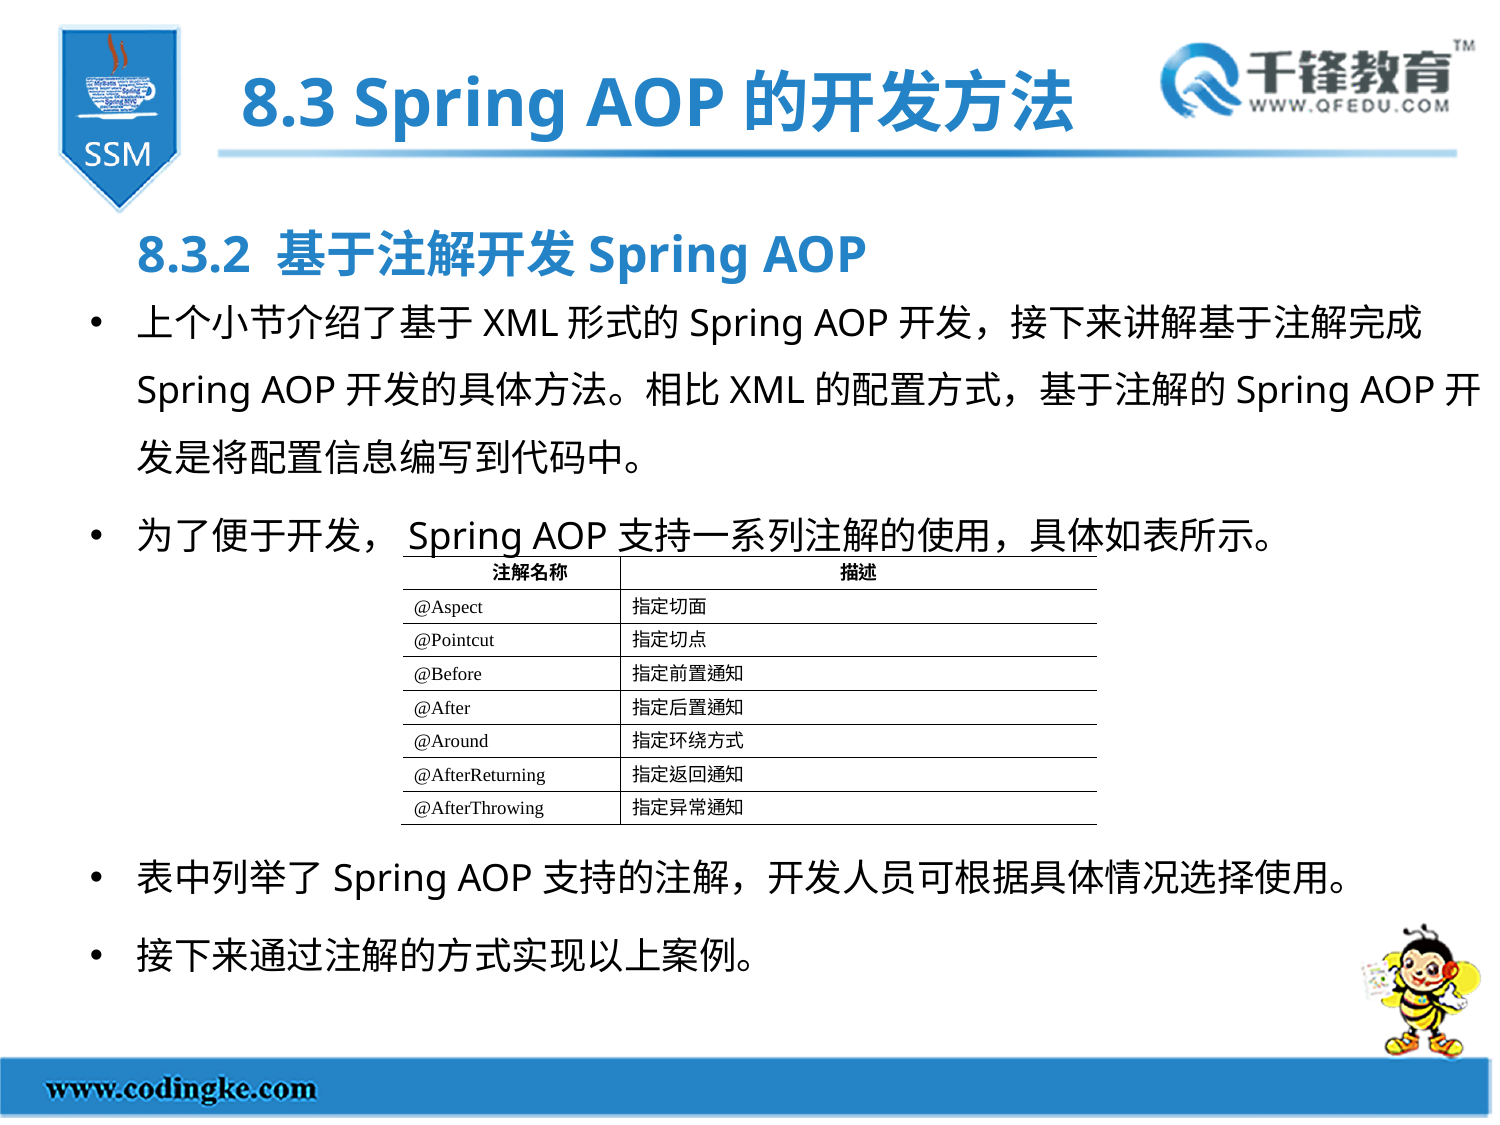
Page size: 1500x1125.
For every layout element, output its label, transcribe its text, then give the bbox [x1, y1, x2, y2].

picture [0, 555, 1500, 1125]
picture [0, 0, 1500, 268]
text_box 上个小节介绍了基于XML形式的Spring AOP开发，接下来讲解基于注解完成Spring AOP开发的具体方法。相比XML的配置方式，基于注解的Spring AOP开发是将配置信息编写到代码中。 为了便于开发，Spring AOP支持一系列注解的使用，具体如表所示。 [0, 268, 1500, 565]
text_box 表中列举了Spring AOP支持的注解，开发人员可根据具体情况选择使用。 接下来通过注解的方式实现以上案例。 [0, 824, 1404, 985]
text_box 8.3.2 基于注解开发Spring AOP [122, 215, 1000, 268]
text_box 8.3 Spring AOP的开发方法 [226, 53, 1121, 146]
